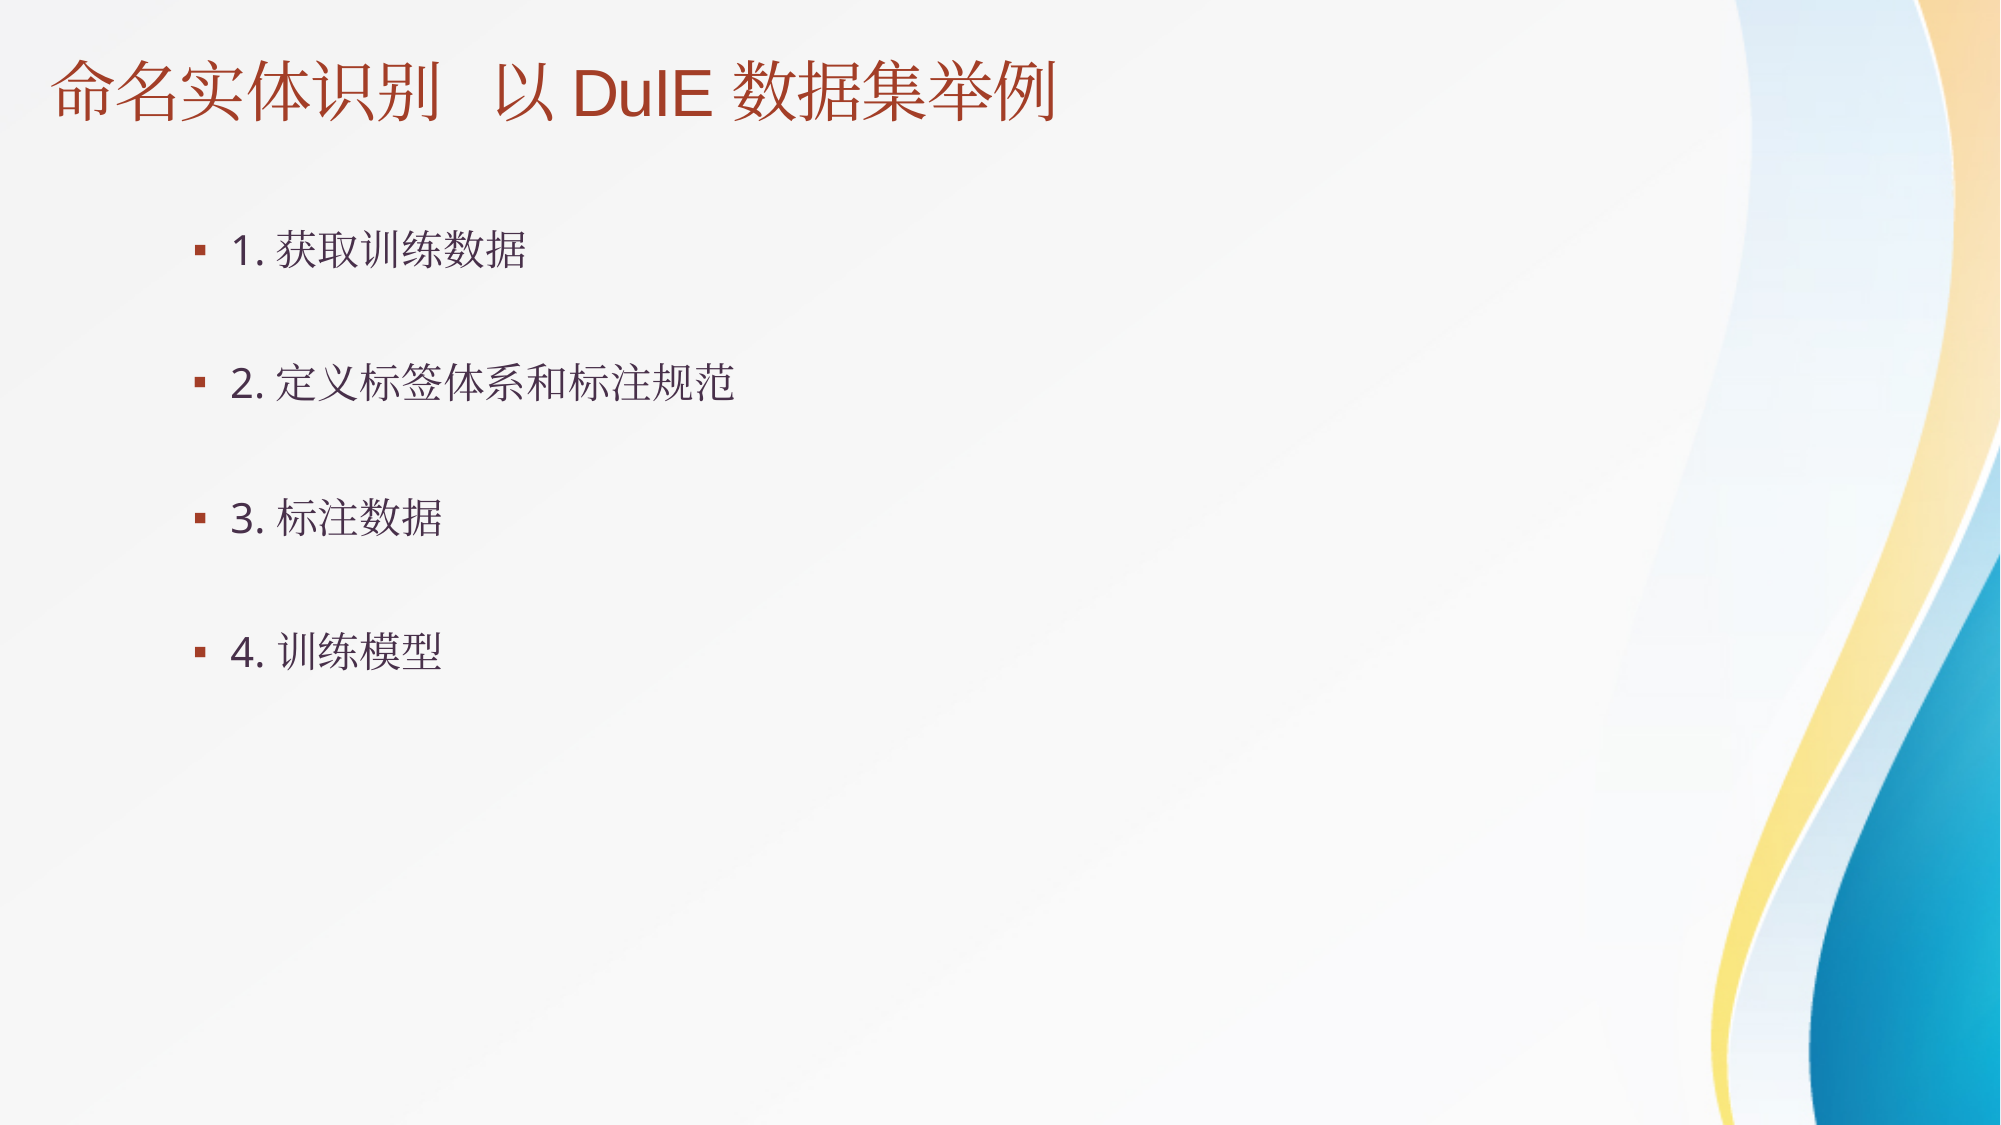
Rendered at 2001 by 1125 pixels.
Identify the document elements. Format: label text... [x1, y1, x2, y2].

text_box 4.训练模型 [176, 618, 459, 684]
text_box 3.标注数据 [176, 484, 459, 550]
title 命名实体识别 以DuIE数据集举例 [46, 0, 1171, 184]
text_box 1.获取训练数据 [176, 216, 542, 282]
picture [0, 0, 2001, 1125]
text_box 2.定义标签体系和标注规范 [175, 349, 751, 414]
